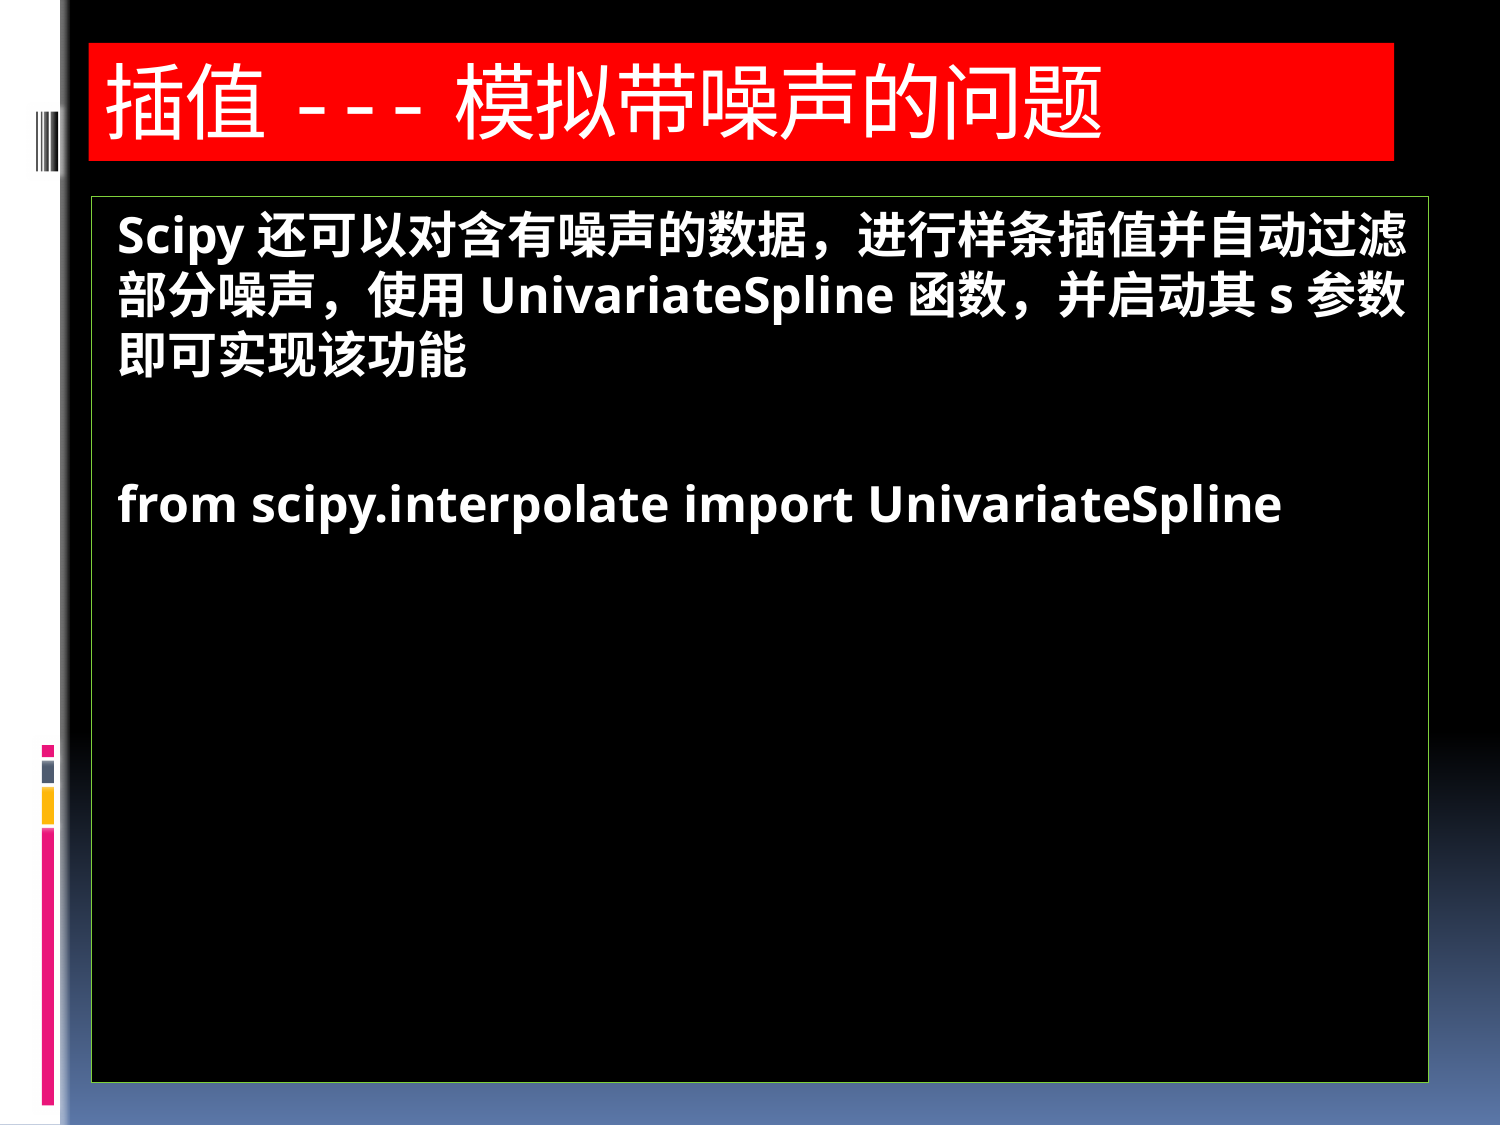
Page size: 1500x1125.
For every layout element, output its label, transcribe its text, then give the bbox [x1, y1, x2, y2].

text_box Scipy还可以对含有噪声的数据，进行样条插值并自动过滤部分噪声，使用UnivariateSpline函数，并启动其s参数即可实现该功能 from scipy.interpolate import UnivariateSpline [91, 196, 1429, 1083]
title 插值---模拟带噪声的问题 [88, 42, 1395, 161]
